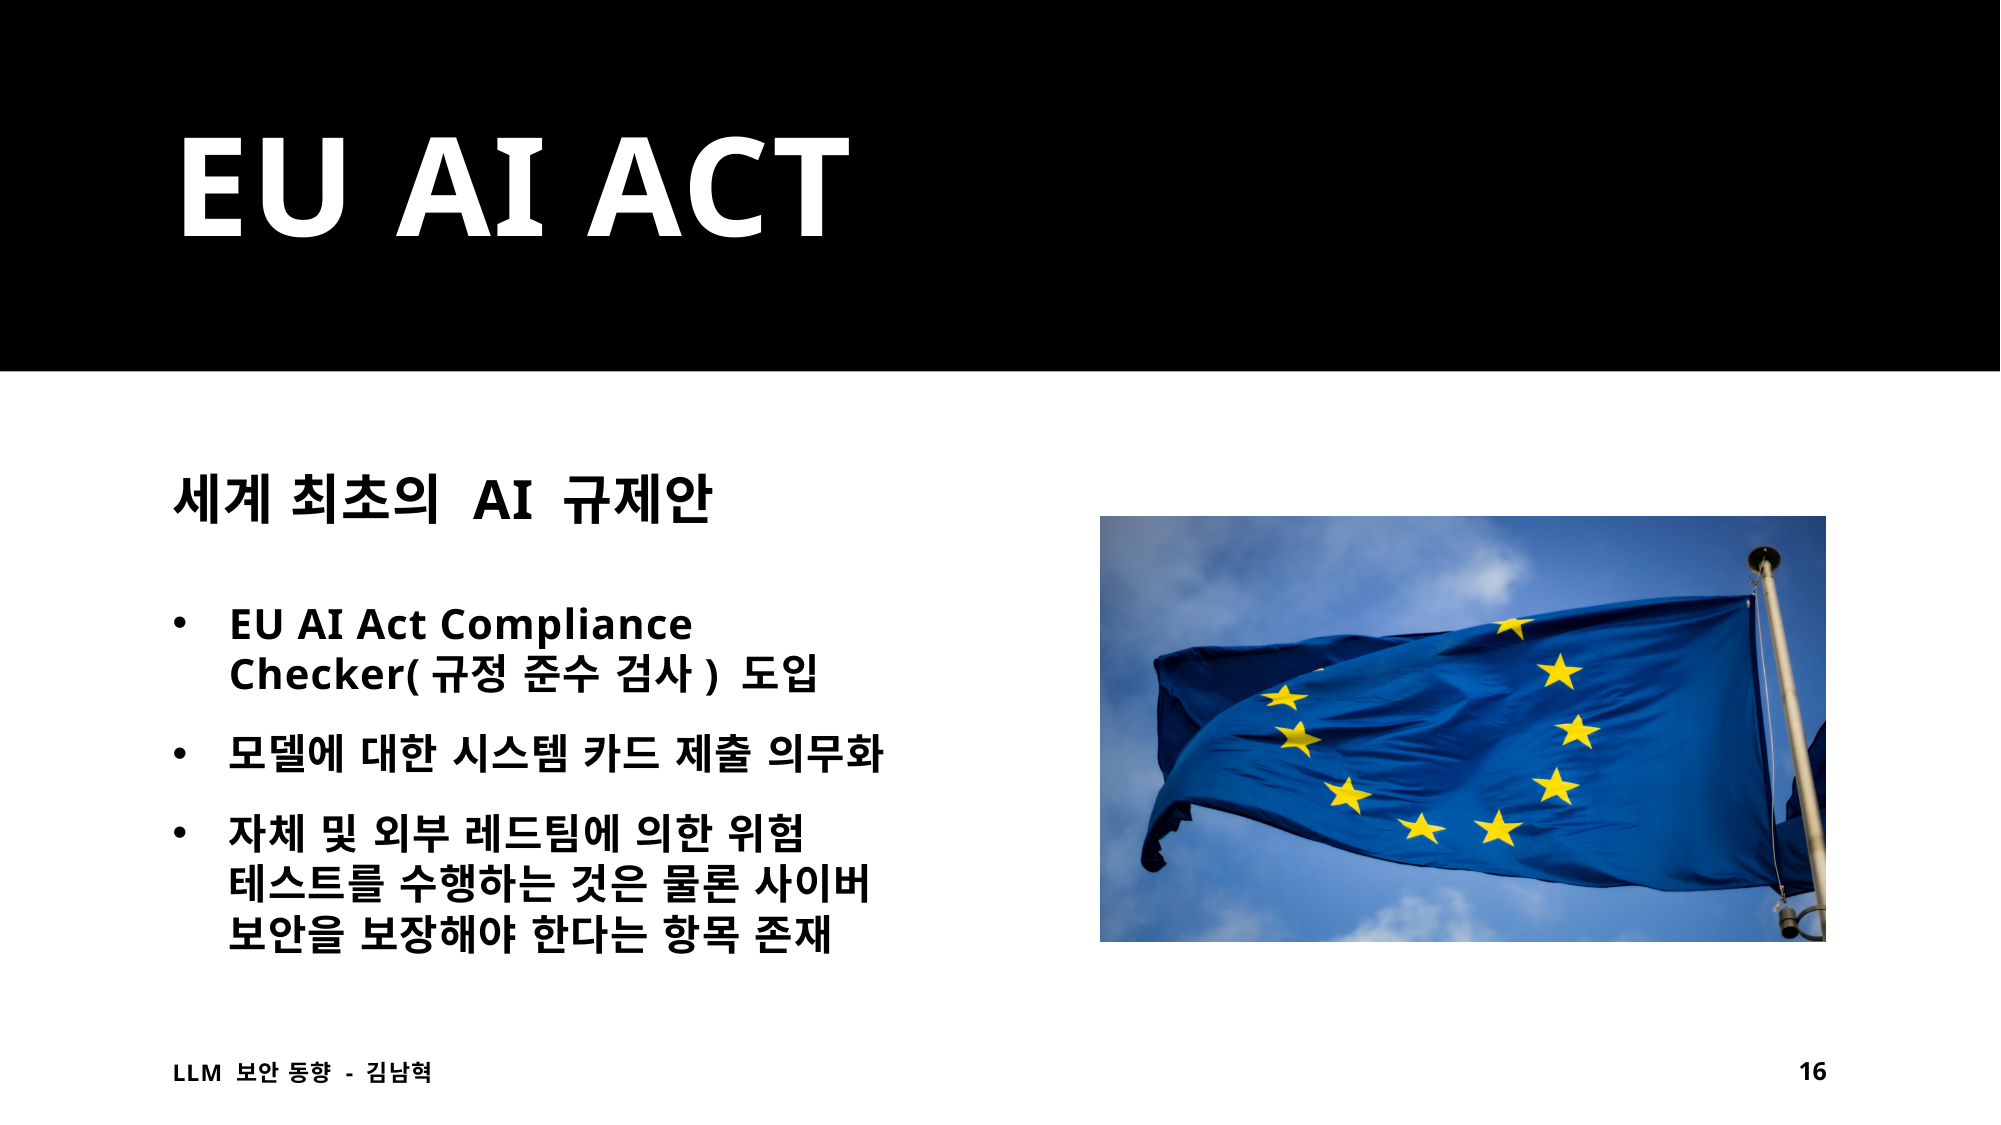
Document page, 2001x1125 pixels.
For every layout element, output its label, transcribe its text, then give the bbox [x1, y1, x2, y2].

list 세계 최초의 AI 규제안 [157, 424, 948, 571]
title EU AI ACT [157, 52, 1842, 332]
footer LLM 보안 동향 - 김남혁 [157, 1042, 747, 1103]
slide_number 16 [1688, 1042, 1842, 1103]
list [1100, 516, 1826, 942]
list EU AI Act Compliance Checker(규정 준수 검사) 도입 모델에 대한 시스템 카드 제출 의무화 자체 및 외부 레드팀에 의한 위험 테스트를 수행하는 것은 물론 사이버 보안을 보장해야 한다는 항목 존재 [157, 589, 948, 1014]
